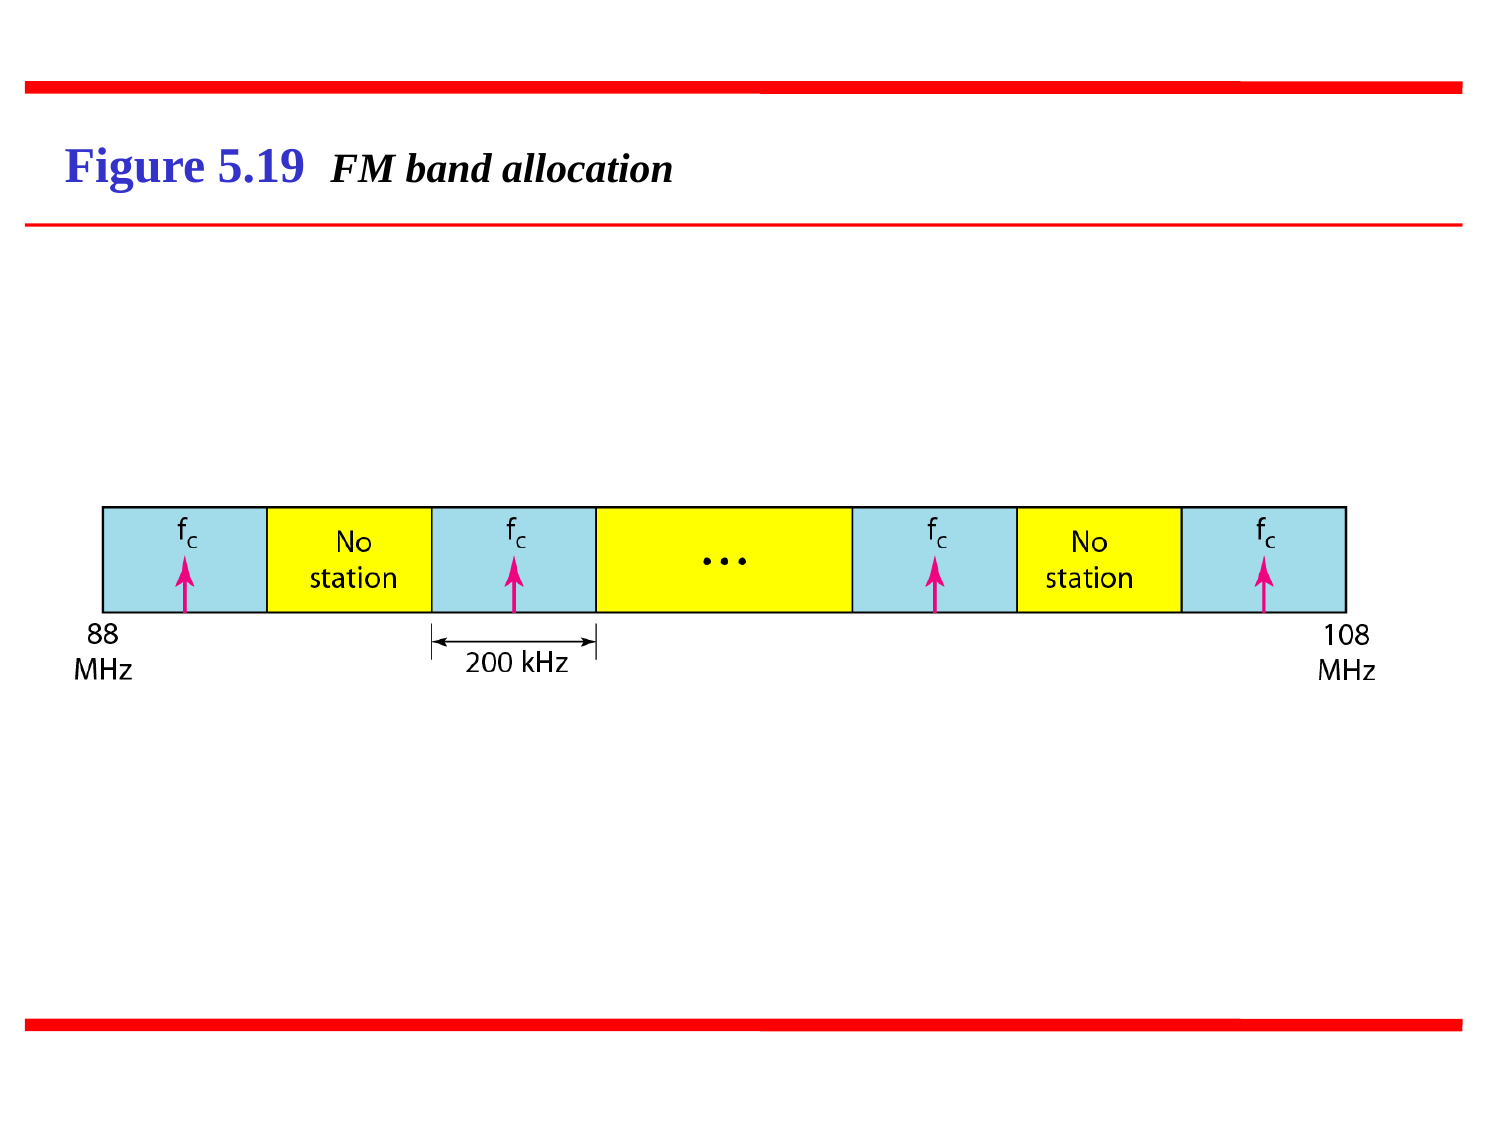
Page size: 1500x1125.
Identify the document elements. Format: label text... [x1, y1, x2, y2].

picture [73, 506, 1376, 688]
text_box Figure 5.19 FM band allocation [49, 124, 689, 200]
